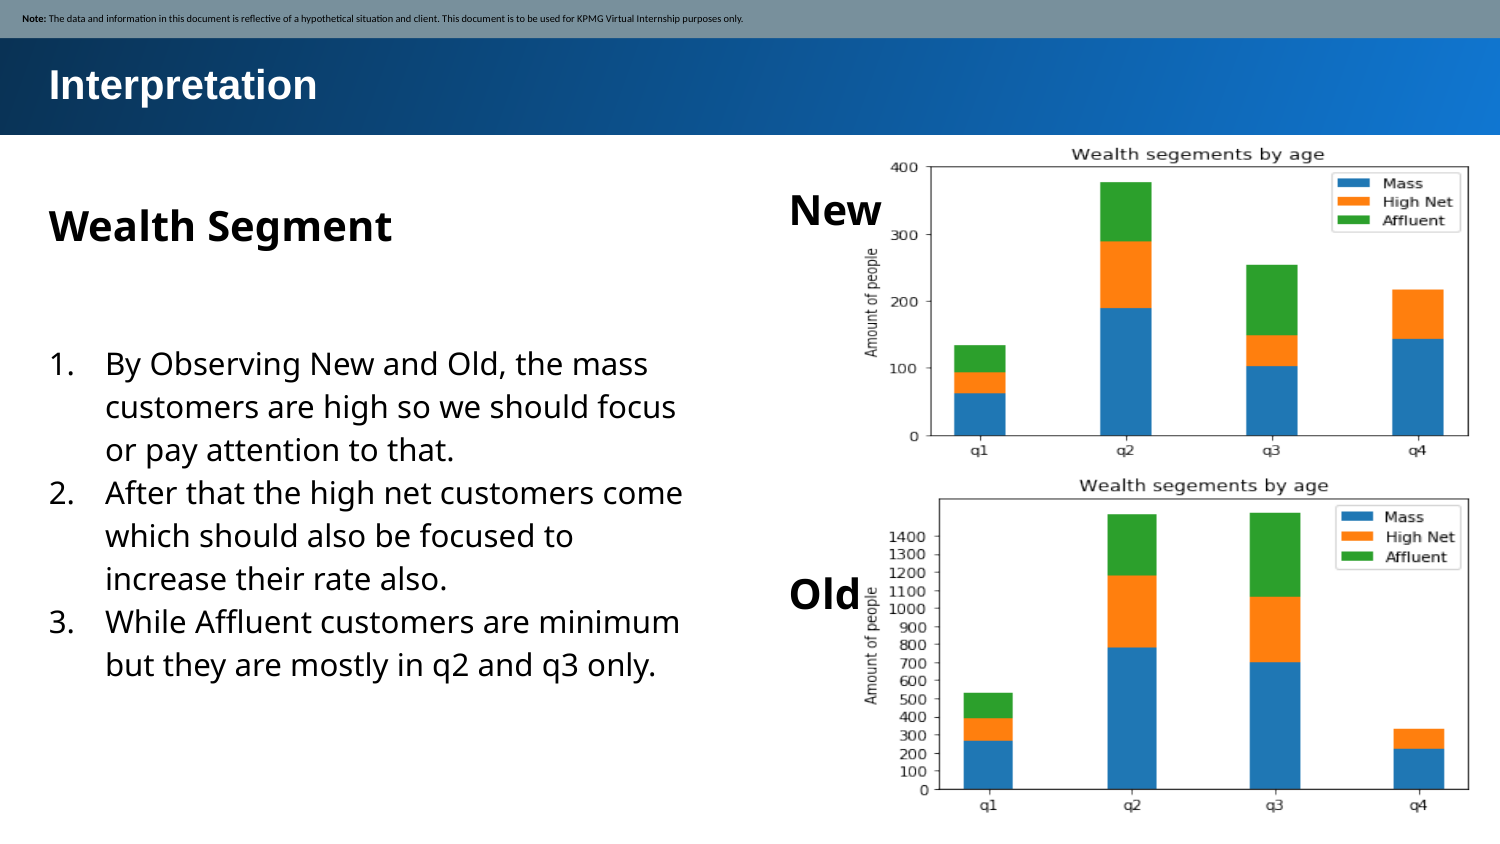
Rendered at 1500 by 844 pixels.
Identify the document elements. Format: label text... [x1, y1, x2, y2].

text_box By Observing New and Old, the mass customers are high so we should focus or pay attention to that. After that the high net customers come which should also be focused to increase their rate also. While Affluent customers are minimum but they are mostly in q2 and q3 only. [33, 323, 712, 698]
text_box Wealth Segment [33, 177, 849, 266]
text_box Note: The data and information in this document is reflective of a hypothetical situation and client. This document is to be used for KPMG Virtual Internship purposes only. [0, 0, 1500, 39]
picture [855, 139, 1484, 465]
text_box [0, 39, 1500, 135]
text_box New [773, 160, 849, 249]
text_box Interpretation [33, 43, 1439, 124]
picture [855, 469, 1484, 821]
text_box Old [773, 545, 849, 633]
